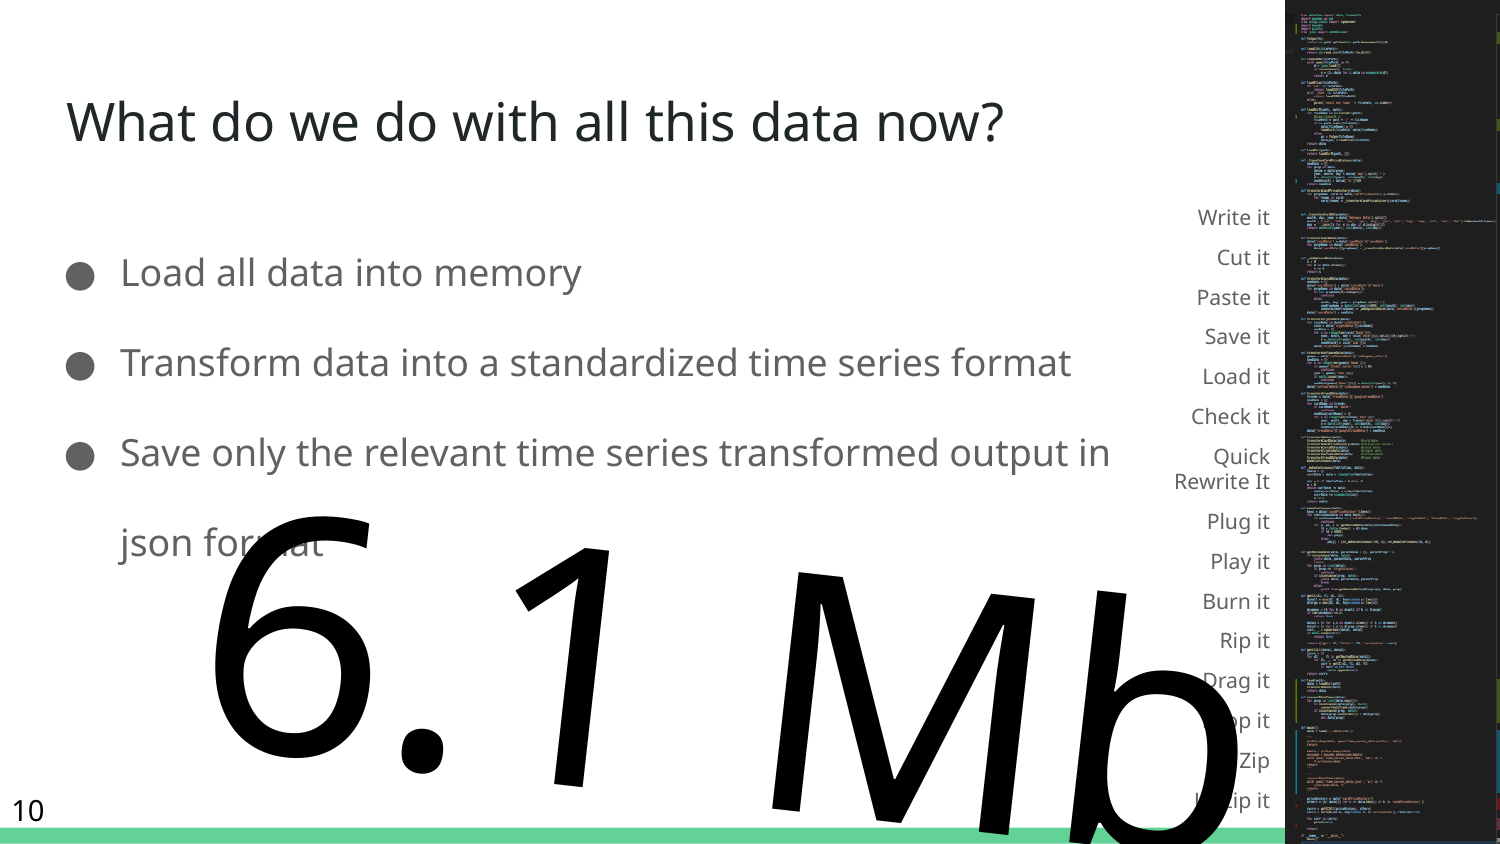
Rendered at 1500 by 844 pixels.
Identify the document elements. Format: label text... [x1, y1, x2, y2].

picture [1284, 0, 1500, 844]
title What do we do with all this data now? [51, 72, 1279, 167]
list Write it Cut it Paste it Save it Load it Check it Quick Rewrite It Plug it Play it Burn it Rip it Drag it Drop it Zip Unzip it [1138, 189, 1279, 517]
text_box 10 [0, 777, 74, 843]
text_box 6.1 Mb [163, 396, 1279, 844]
list Load all data into memory Transform data into a standardized time series format Save only the relevant time series transformed output in json format [30, 189, 1138, 844]
